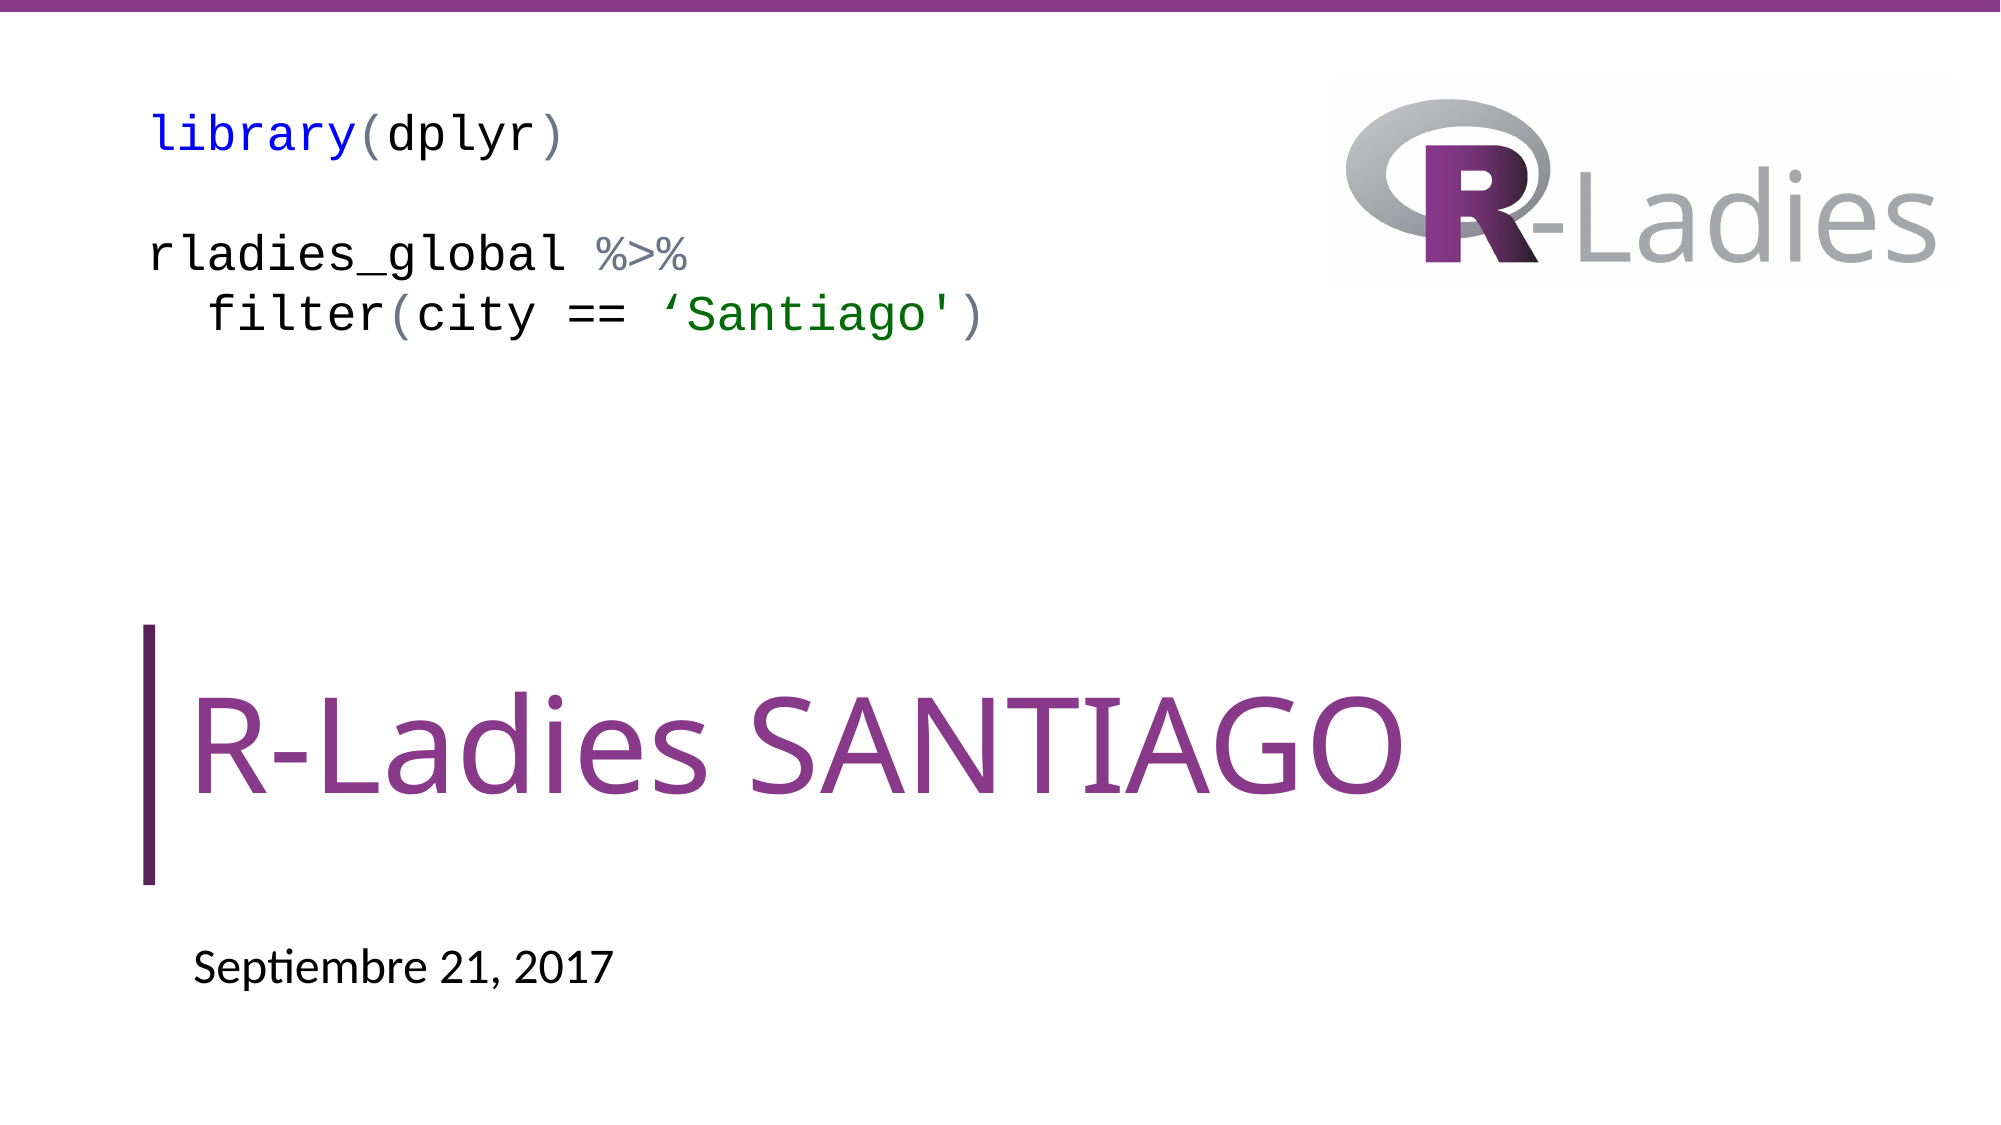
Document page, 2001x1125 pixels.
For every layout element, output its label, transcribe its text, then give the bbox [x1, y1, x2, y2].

text_box Septiembre 21, 2017 [178, 926, 753, 1001]
title R-Ladies SANTIAGO [166, 623, 1539, 878]
text_box library(dplyr) rladies_global %>% filter(city == ‘Santiago') [126, 80, 1082, 289]
picture [1333, 78, 1959, 287]
